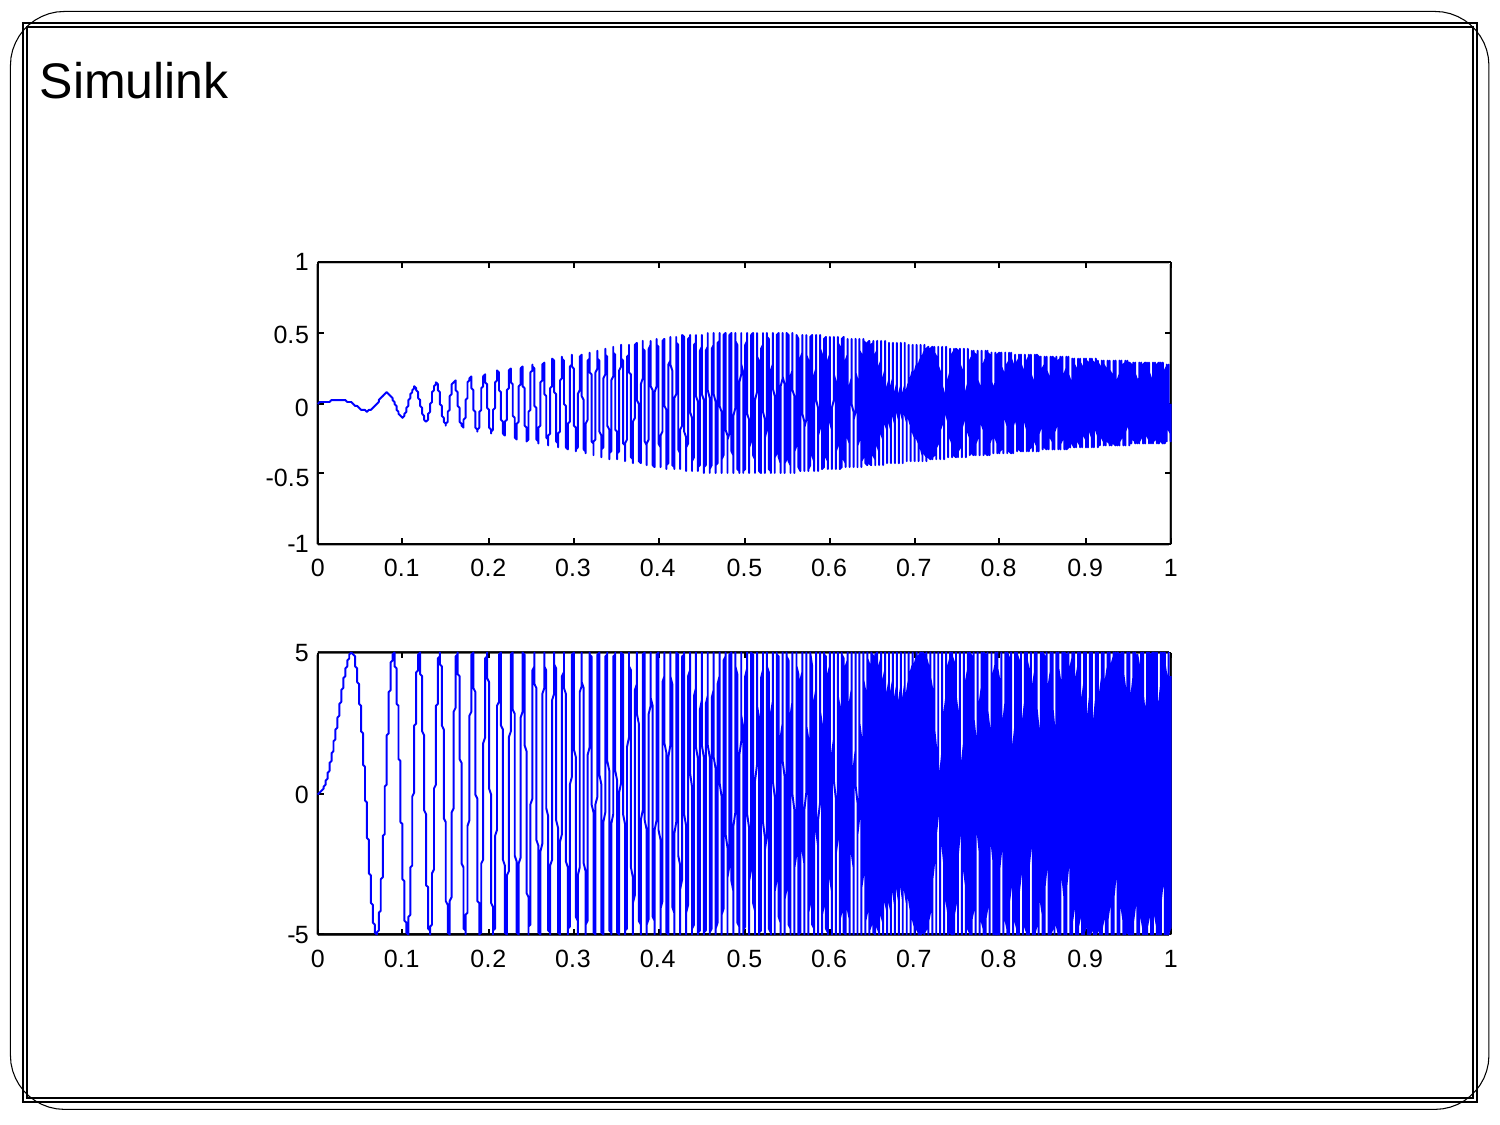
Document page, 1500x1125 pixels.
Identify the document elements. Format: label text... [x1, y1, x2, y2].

text_box -5 [285, 918, 311, 949]
text_box 0.6 [809, 942, 850, 973]
title Simulink [37, 48, 231, 237]
text_box 0.7 [893, 942, 934, 973]
text_box 1 [1161, 551, 1181, 582]
text_box 0.8 [978, 551, 1019, 582]
text_box 0 [293, 778, 312, 809]
text_box 1 0.5 0 -0.5 [263, 245, 312, 492]
text_box 0.4 [637, 942, 678, 973]
text_box 0.5 [724, 551, 765, 582]
text_box -1 [285, 527, 311, 558]
text_box 0 [308, 942, 328, 973]
text_box 0.4 [637, 551, 678, 582]
text_box 0.1 [381, 942, 422, 973]
text_box 0.9 [1065, 551, 1106, 582]
text_box 5 [293, 636, 312, 667]
text_box 1 [1161, 942, 1181, 973]
text_box 0.7 [893, 551, 934, 582]
text_box [317, 333, 1171, 473]
text_box 0 [308, 551, 328, 582]
text_box 0.2 [468, 551, 509, 582]
text_box 0.3 [553, 551, 594, 582]
text_box 0.8 [978, 942, 1019, 973]
text_box 0.5 [724, 942, 765, 973]
text_box 0.3 [553, 942, 594, 973]
text_box 0.6 [809, 551, 850, 582]
text_box 0.9 [1065, 942, 1106, 973]
text_box [317, 652, 1171, 935]
text_box 0.2 [468, 942, 509, 973]
text_box 0.1 [381, 551, 422, 582]
